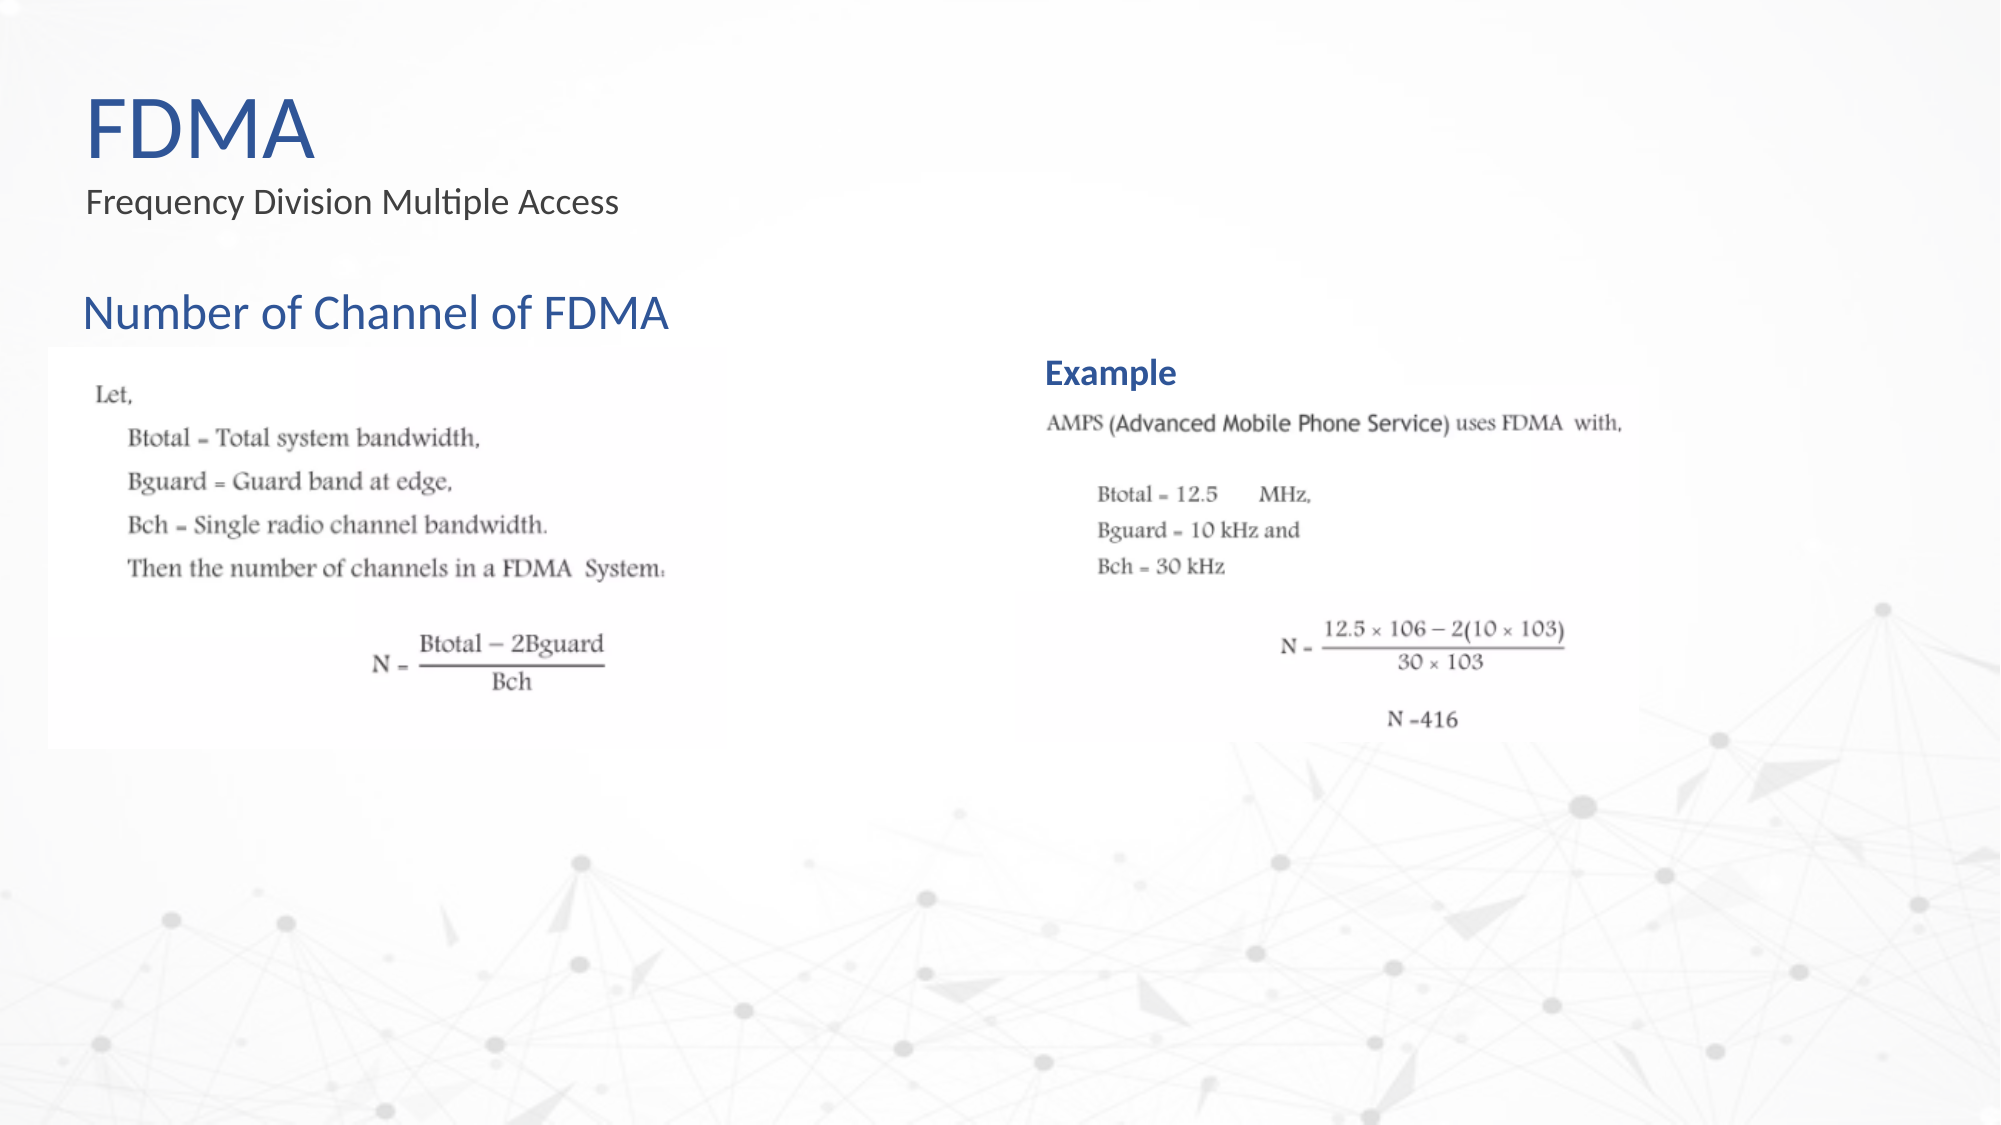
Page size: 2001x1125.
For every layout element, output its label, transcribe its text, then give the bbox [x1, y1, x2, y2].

picture [1015, 385, 1639, 742]
picture [48, 347, 727, 750]
text_box FDMA Frequency Division Multiple Access [71, 59, 636, 230]
text_box Number of Channel of FDMA [67, 272, 1115, 347]
text_box Example [1030, 340, 2000, 401]
